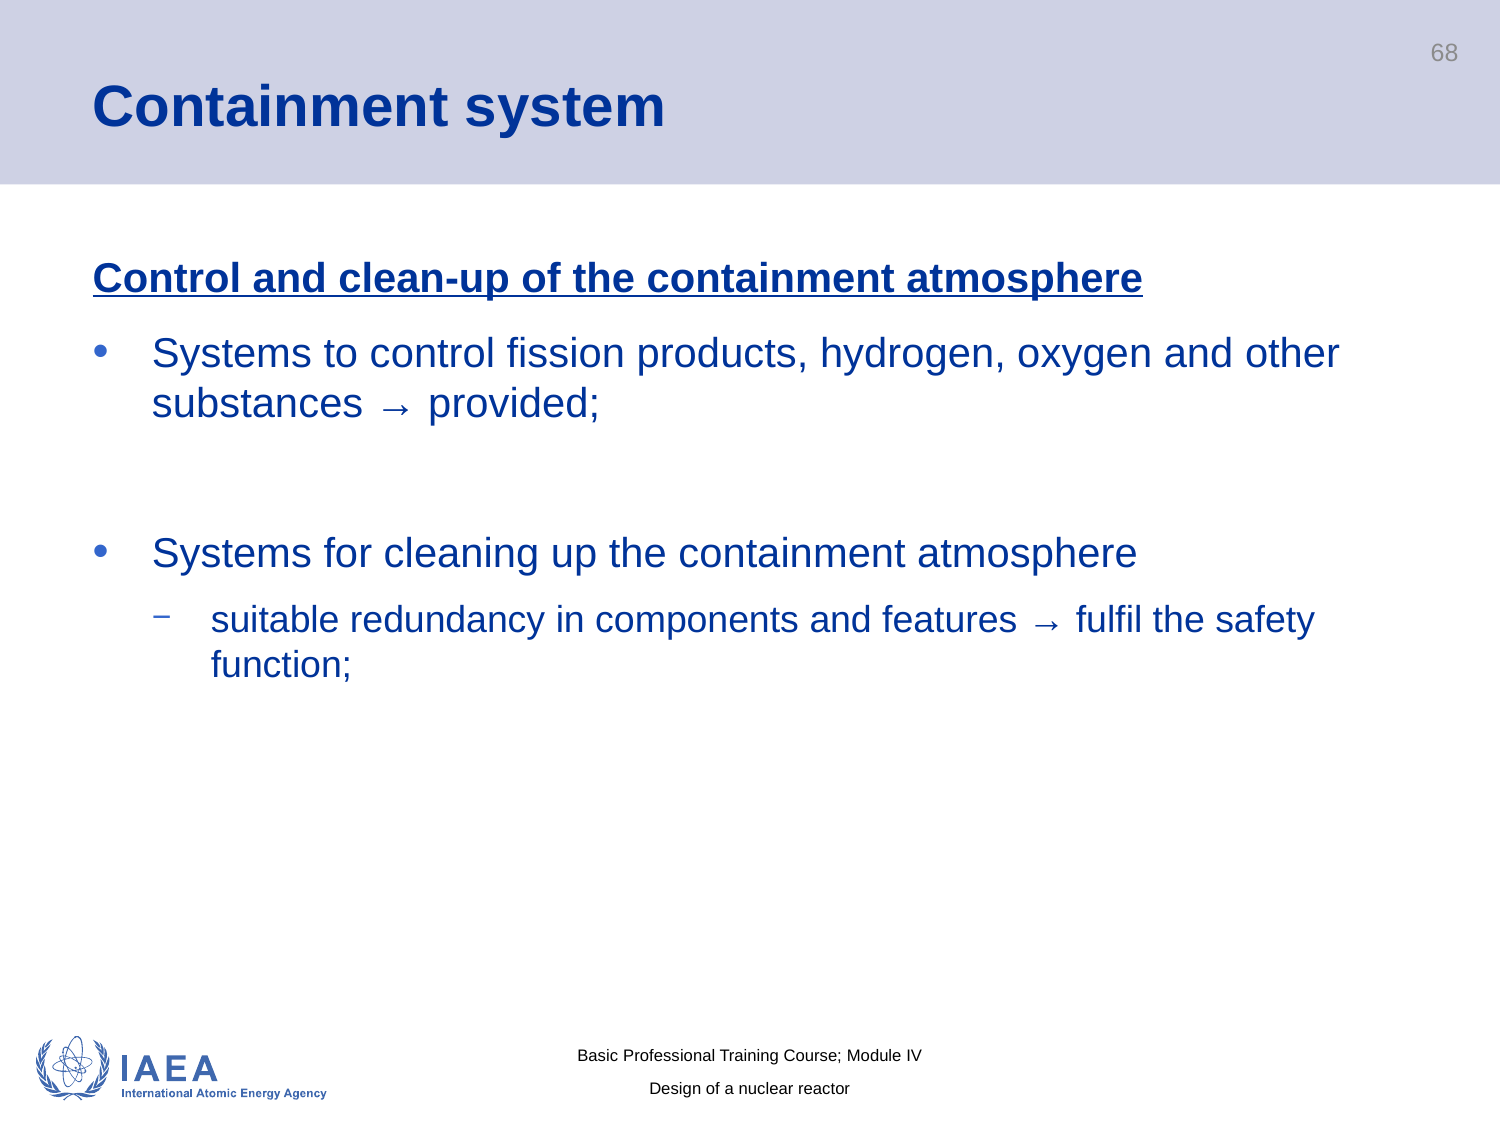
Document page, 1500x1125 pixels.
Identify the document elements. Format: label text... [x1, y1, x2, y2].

list Control and clean-up of the containment atmosphere Systems to control fission products, hydrogen, oxygen and other substances → provided; Systems for cleaning up the containment atmosphere suitable redundancy in components and features → fulfil the safety function; [77, 243, 1424, 1012]
slide_number 68 [1368, 31, 1465, 92]
title Containment system [77, 31, 1424, 185]
